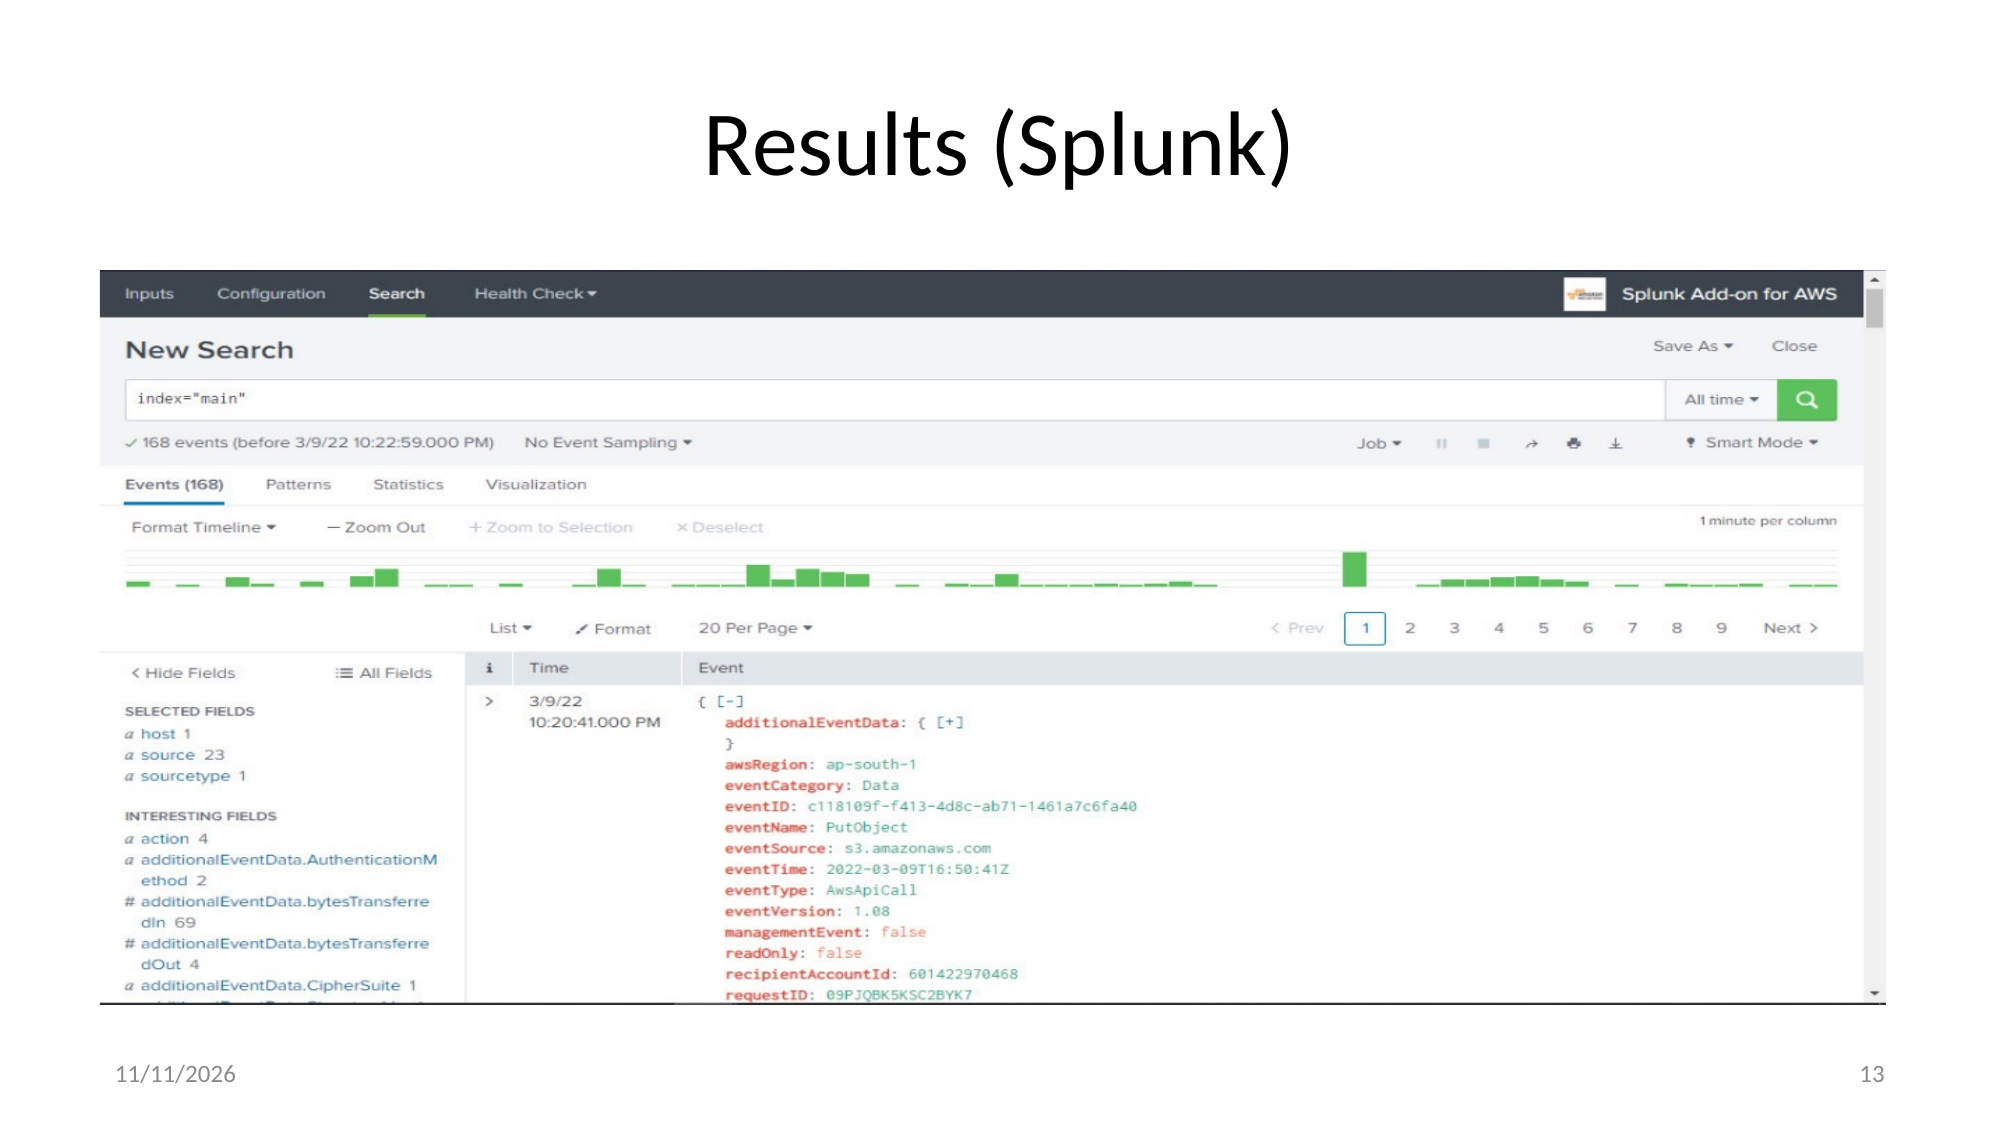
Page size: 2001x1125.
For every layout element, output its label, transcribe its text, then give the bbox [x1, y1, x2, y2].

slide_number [99, 1042, 567, 1103]
slide_number 13 [1433, 1042, 1900, 1103]
picture [99, 269, 1901, 1006]
title Results (Splunk) [99, 45, 1900, 233]
